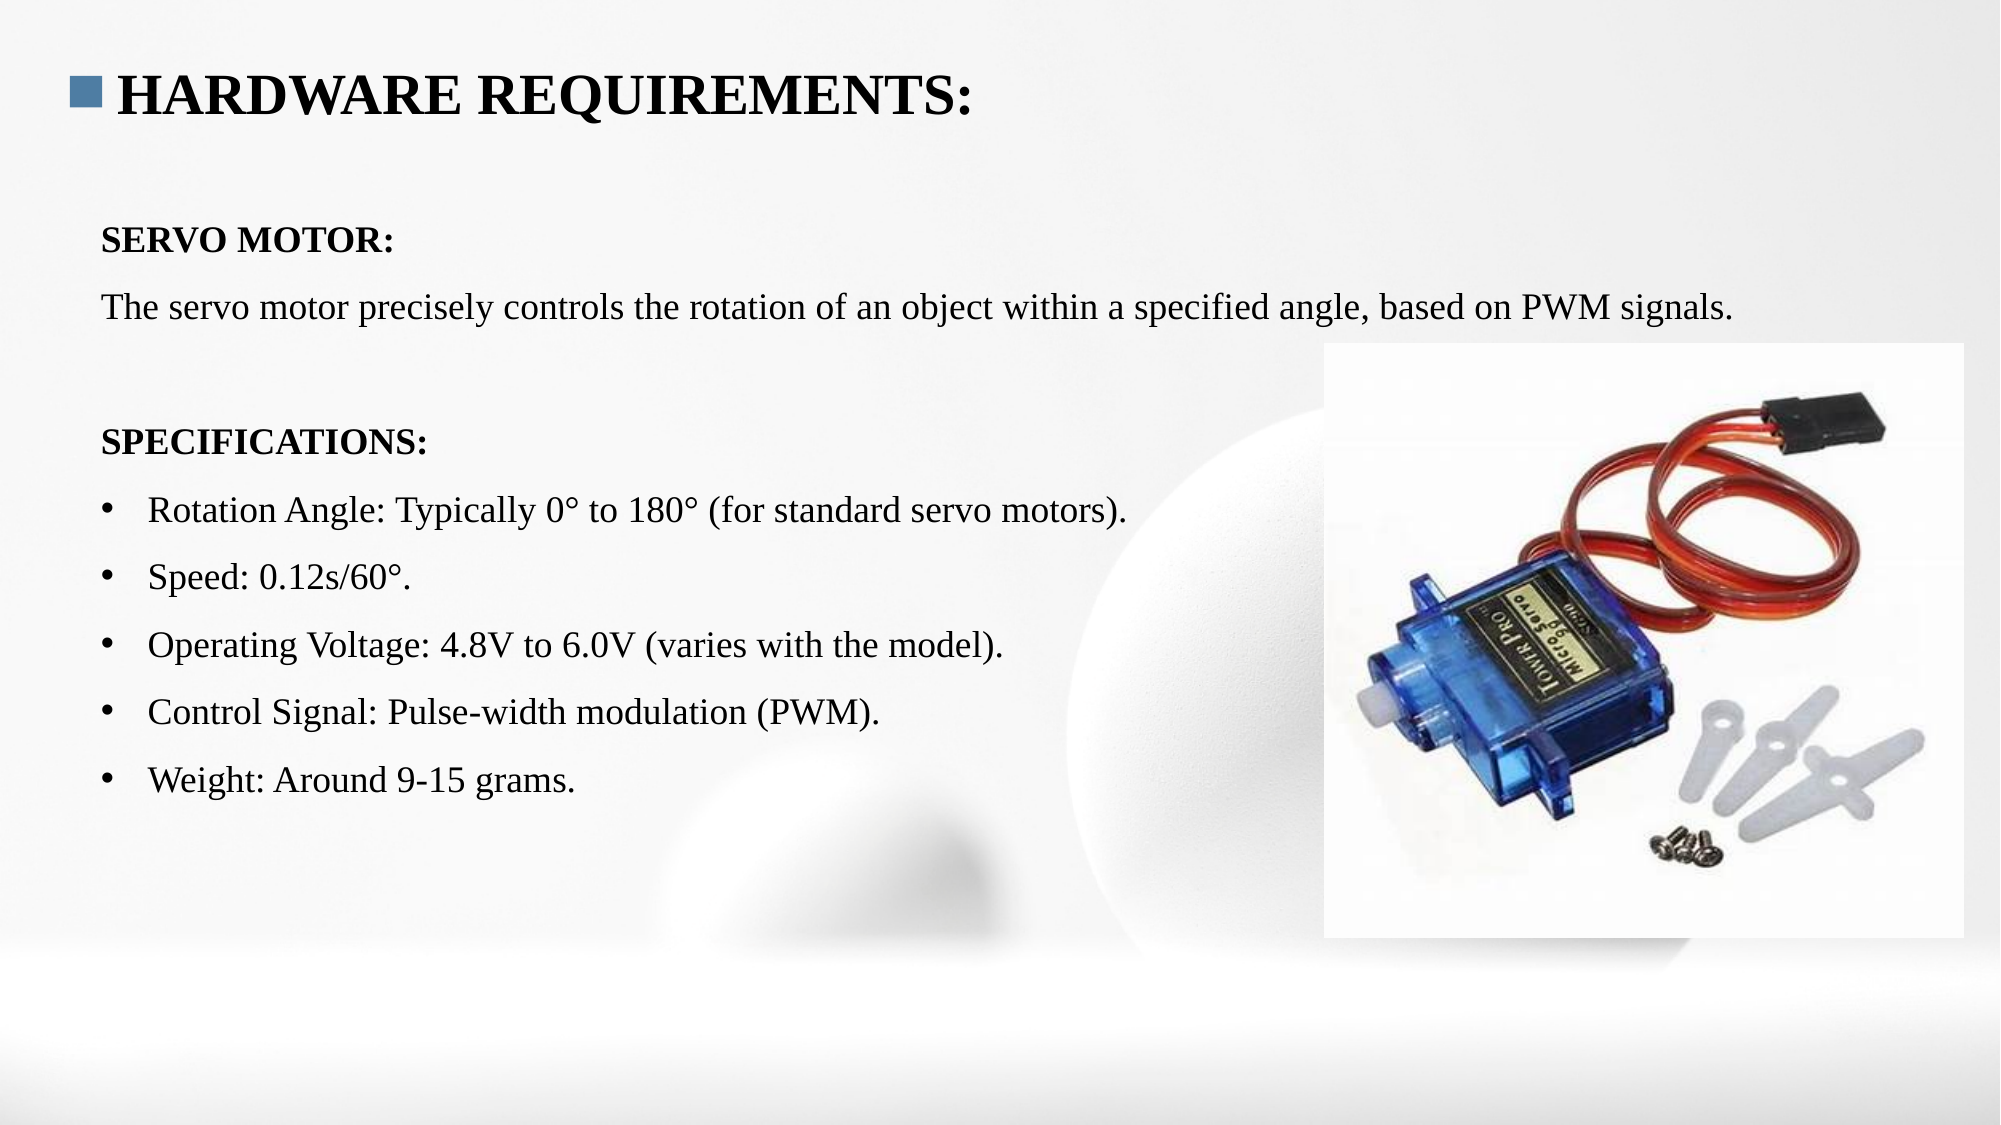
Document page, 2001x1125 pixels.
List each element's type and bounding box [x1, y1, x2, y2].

text_box [69, 48, 1738, 135]
picture [0, 0, 2000, 1125]
